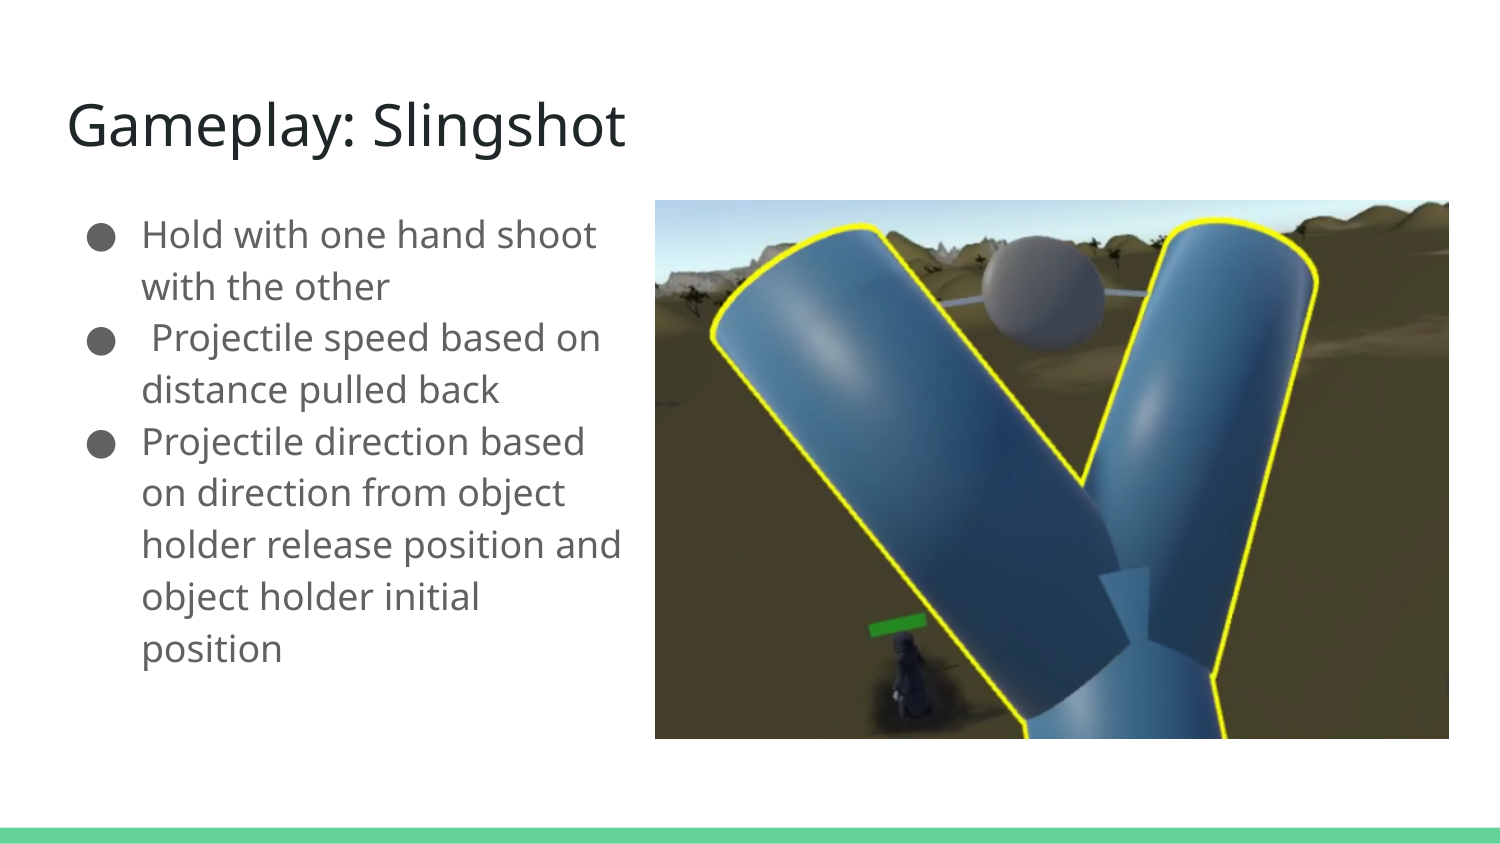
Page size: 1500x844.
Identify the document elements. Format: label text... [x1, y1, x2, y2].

picture [654, 200, 1450, 739]
list Hold with one hand shoot with the other Projectile speed based on distance pulled back Projectile direction based on direction from object holder release position and object holder initial position [51, 189, 642, 750]
title Gameplay: Slingshot [51, 72, 1449, 167]
